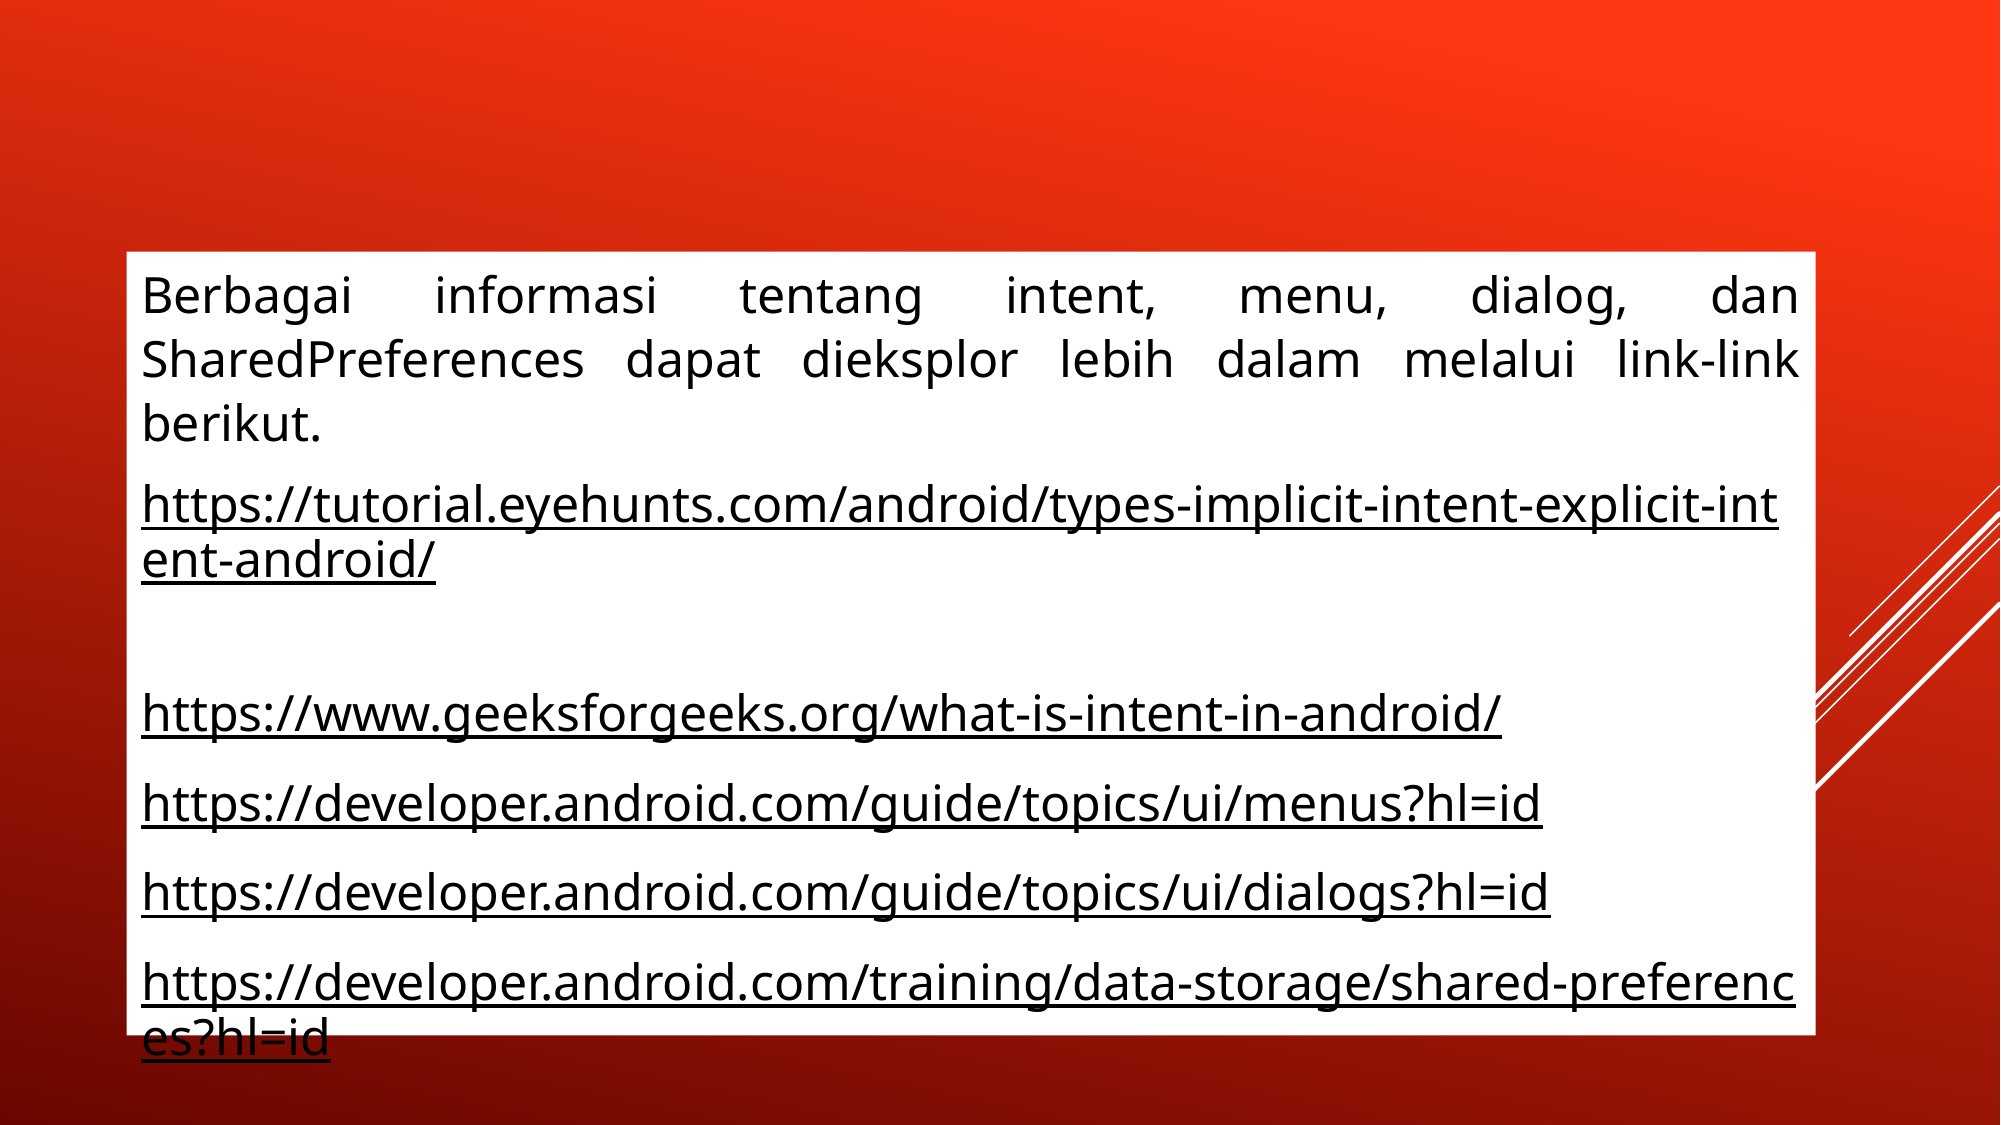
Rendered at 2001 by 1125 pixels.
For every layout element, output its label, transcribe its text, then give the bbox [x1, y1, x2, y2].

text_box Berbagai informasi tentang intent, menu, dialog, dan SharedPreferences dapat dieksplor lebih dalam melalui link-link berikut. https://tutorial.eyehunts.com/android/types-implicit-intent-explicit-intent-android/ https://www.geeksforgeeks.org/what-is-intent-in-android/ https://developer.android.com/guide/topics/ui/menus?hl=id https://developer.android.com/guide/topics/ui/dialogs?hl=id https://developer.android.com/training/data-storage/shared-preferences?hl=id [126, 251, 1816, 1036]
